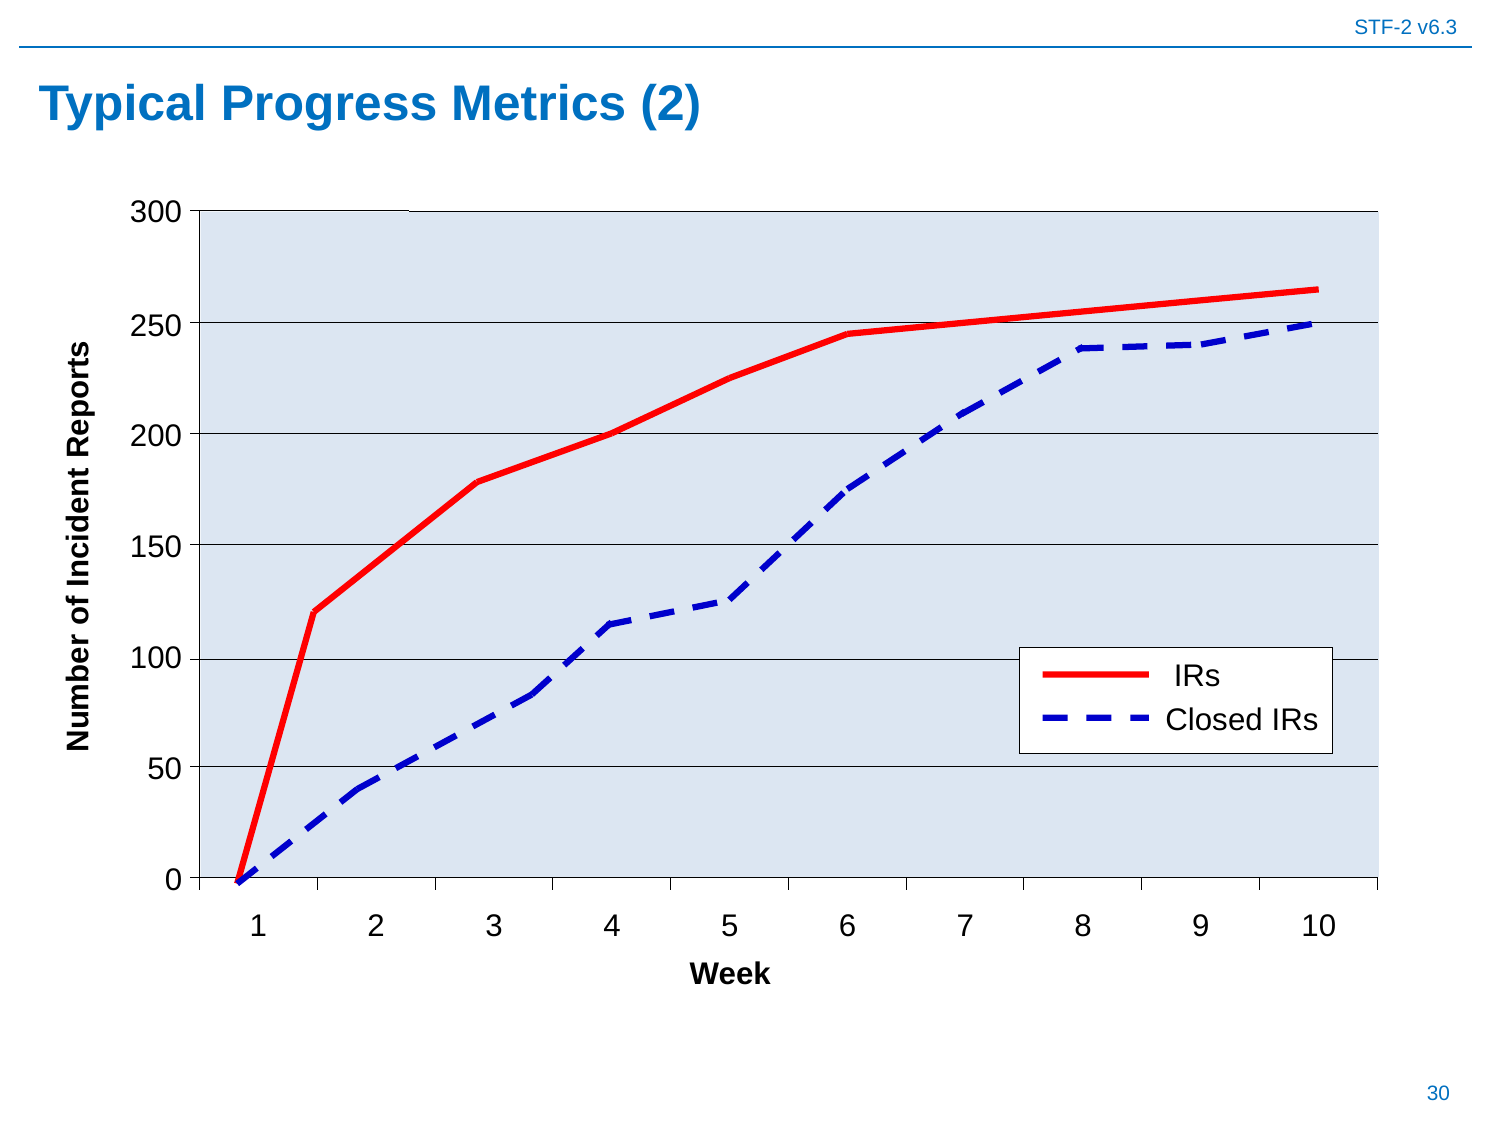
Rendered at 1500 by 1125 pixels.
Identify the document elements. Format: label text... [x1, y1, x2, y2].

title Typical Progress Metrics (2) [23, 59, 1465, 142]
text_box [56, 191, 1380, 992]
